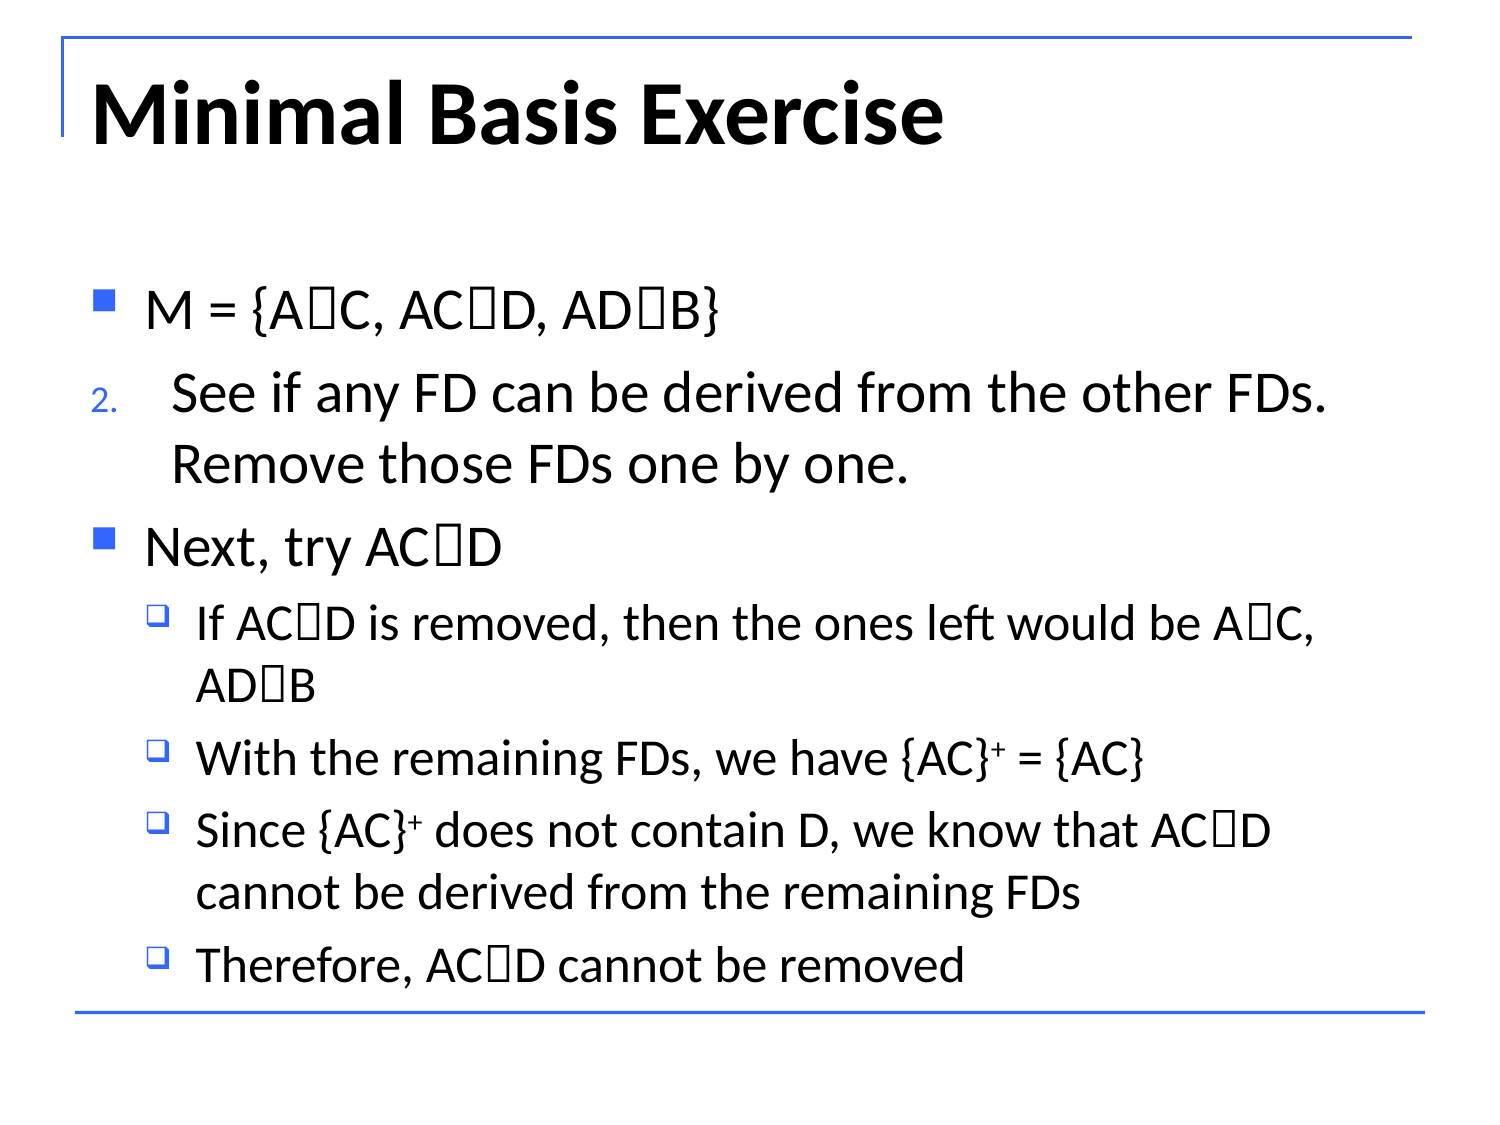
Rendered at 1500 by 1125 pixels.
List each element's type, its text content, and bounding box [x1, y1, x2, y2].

list M = {AC, ACD, ADB} See if any FD can be derived from the other FDs. Remove those FDs one by one. Next, try ACD If ACD is removed, then the ones left would be AC, ADB With the remaining FDs, we have {AC}+ = {AC} Since {AC}+ does not contain D, we know that ACD cannot be derived from the remaining FDs Therefore, ACD cannot be removed [74, 262, 1426, 1006]
title Minimal Basis Exercise [74, 45, 1426, 233]
